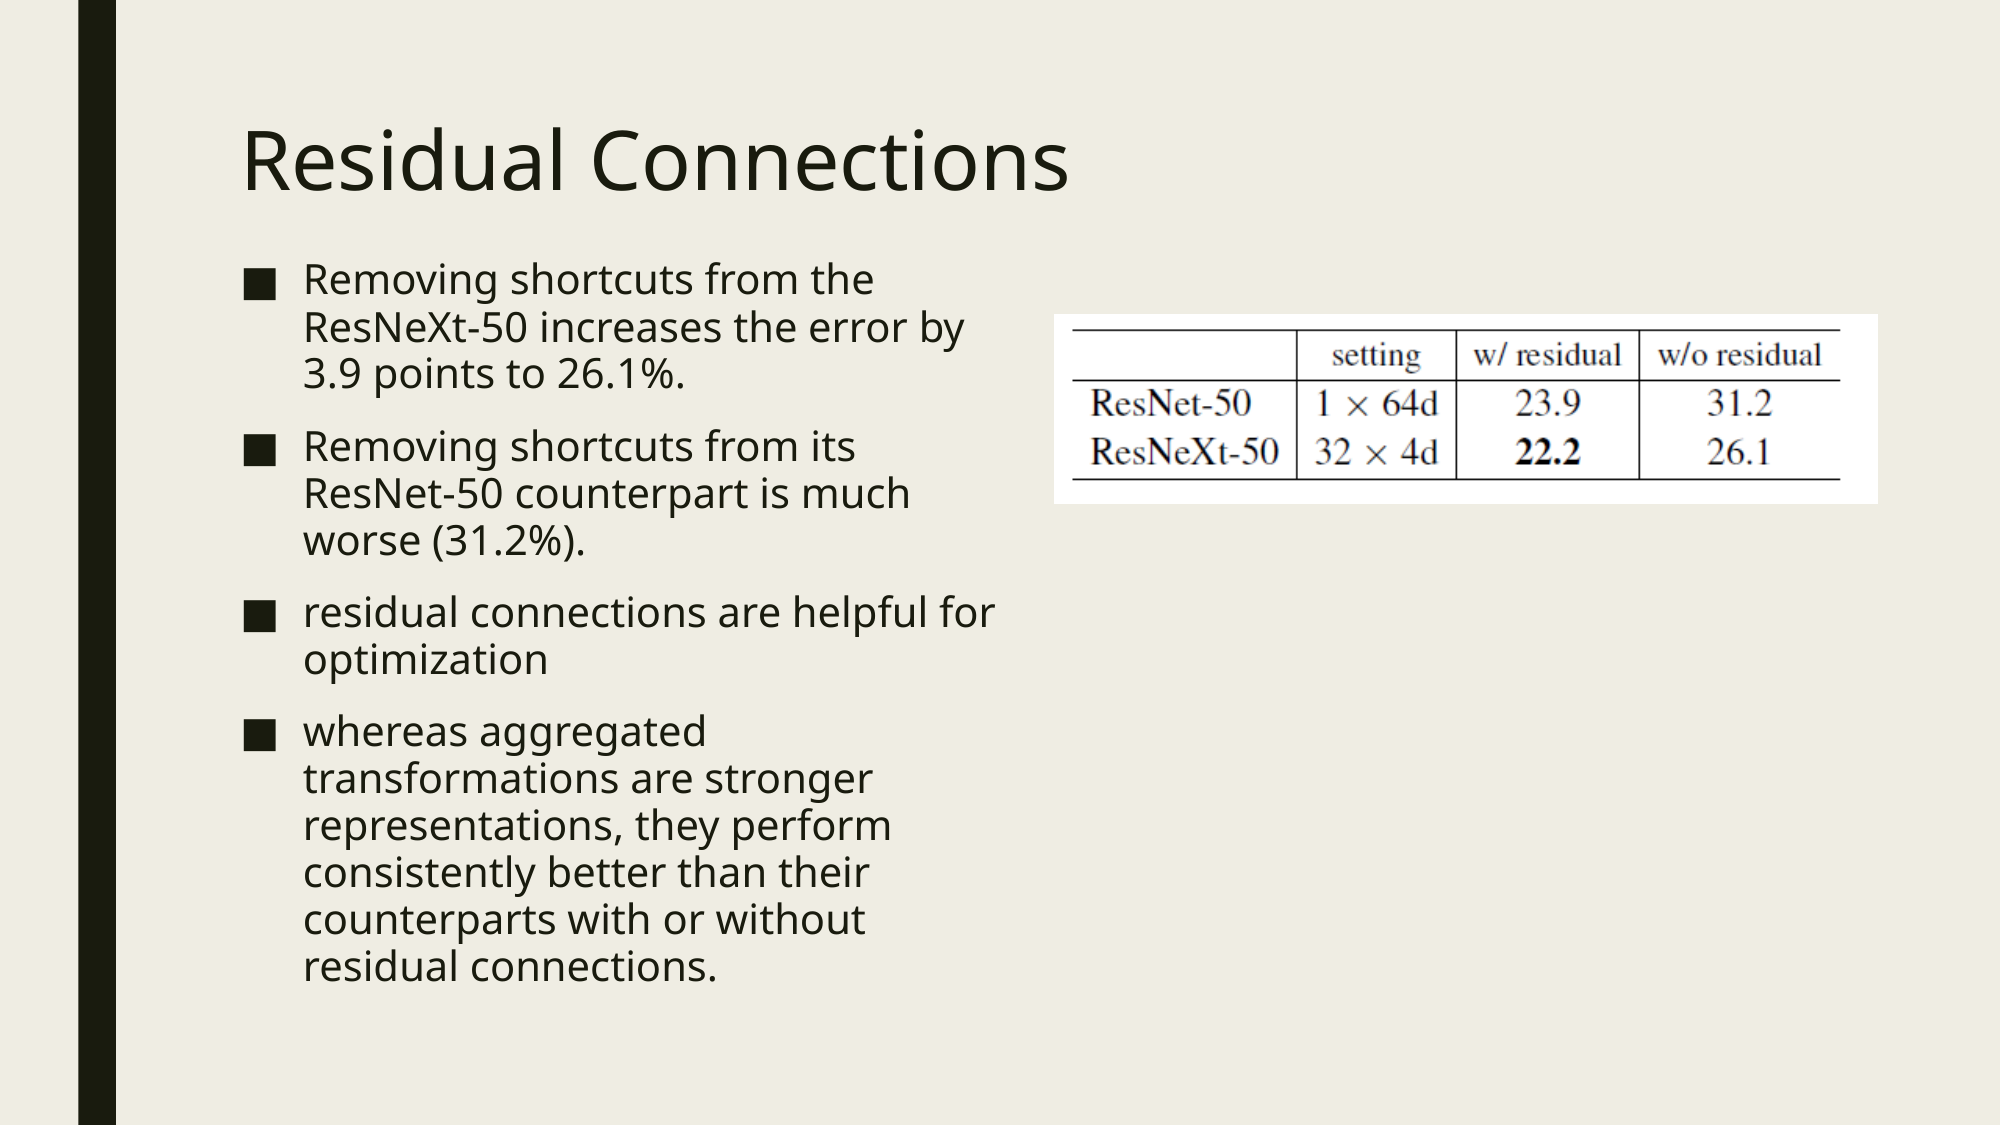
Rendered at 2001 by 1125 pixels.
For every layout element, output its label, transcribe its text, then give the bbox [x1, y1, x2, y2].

list Removing shortcuts from the ResNeXt-50 increases the error by 3.9 points to 26.1%. Removing shortcuts from its ResNet-50 counterpart is much worse (31.2%). residual connections are helpful for optimization whereas aggregated transformations are stronger representations, they perform consistently better than their counterparts with or without residual connections. [225, 249, 1021, 996]
title Residual Connections [225, 112, 1800, 217]
picture [1054, 314, 1878, 504]
